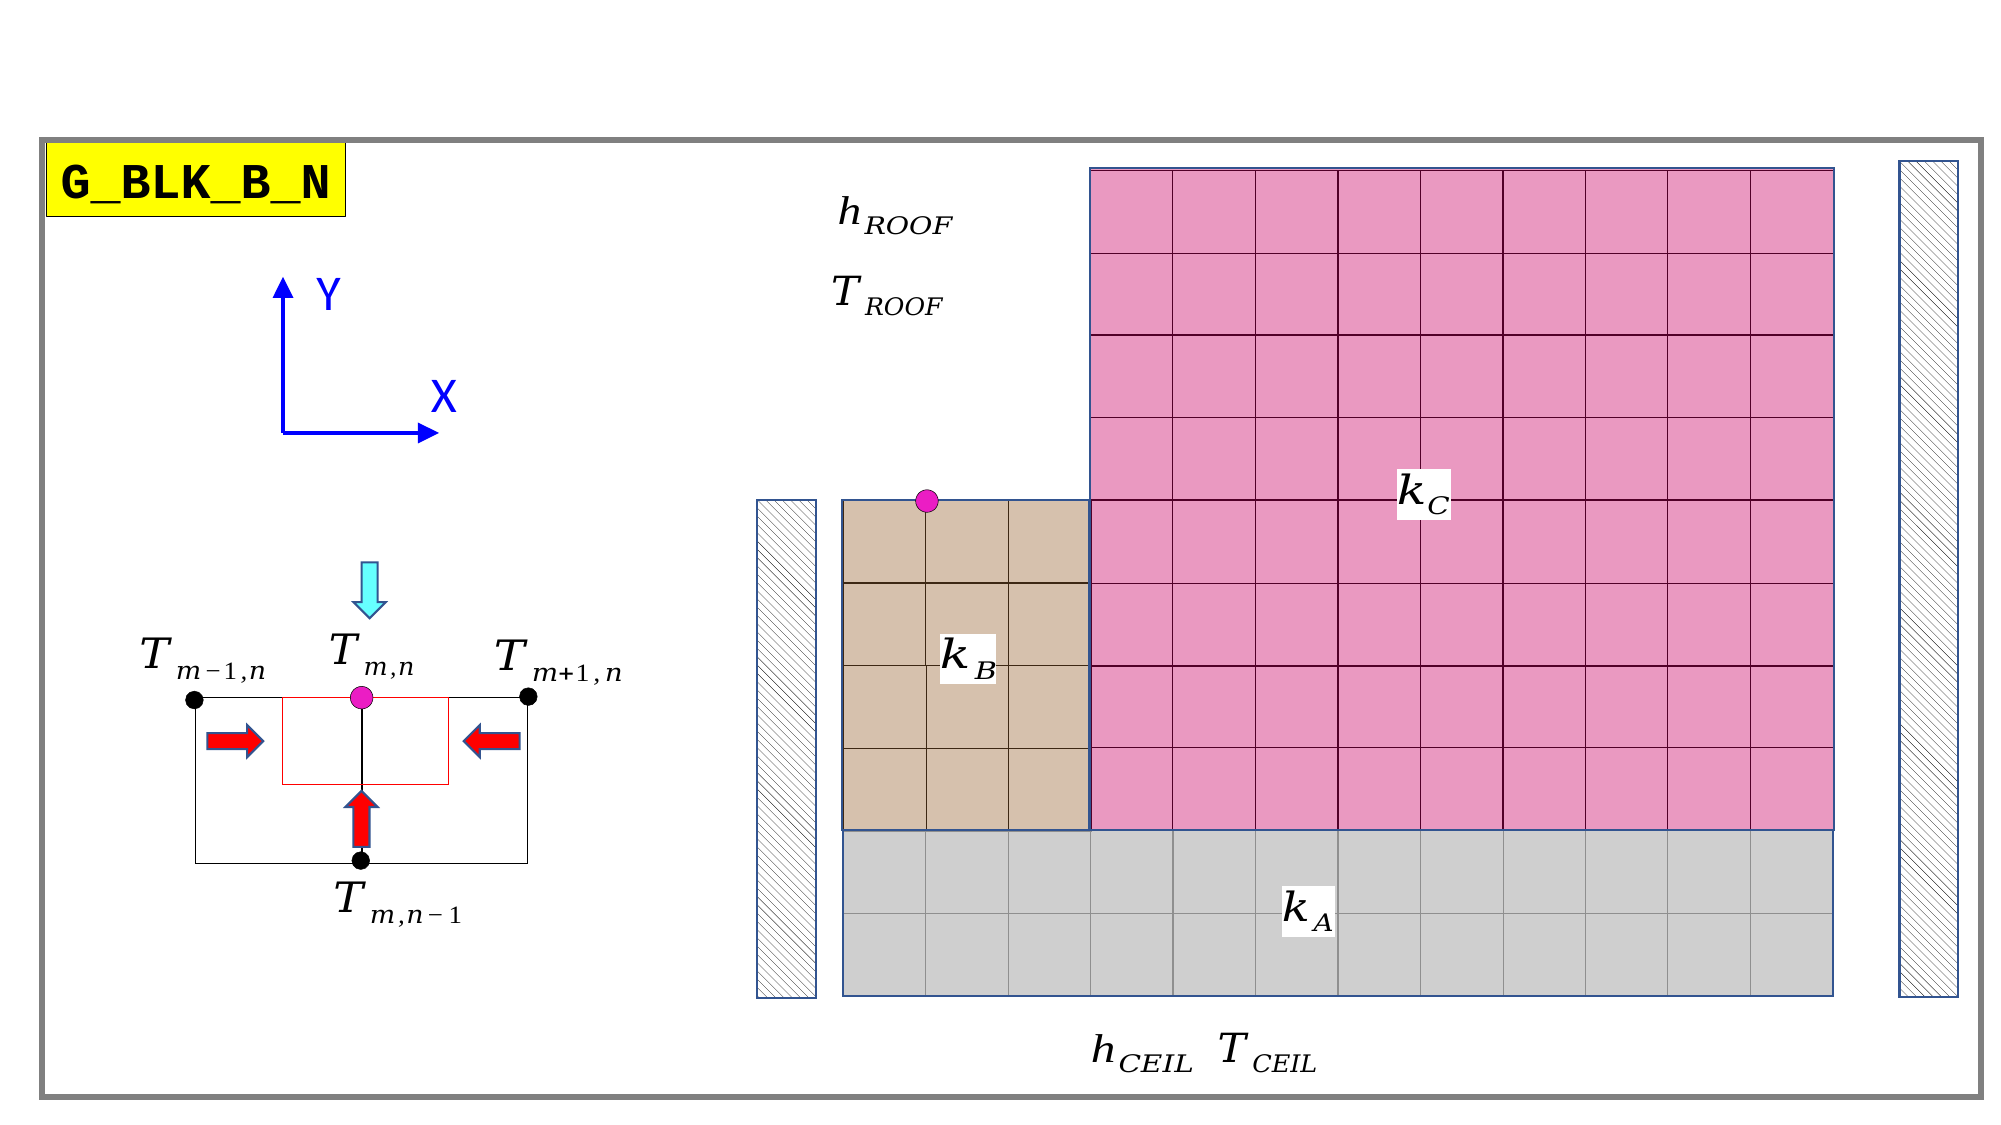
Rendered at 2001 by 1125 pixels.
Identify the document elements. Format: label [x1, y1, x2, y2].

text_box [1090, 831, 1833, 996]
text_box [1090, 500, 1833, 666]
text_box [1090, 666, 1833, 831]
text_box [282, 252, 473, 433]
text_box [41, 139, 1982, 1098]
text_box [1090, 170, 1833, 336]
text_box [1090, 336, 1833, 500]
